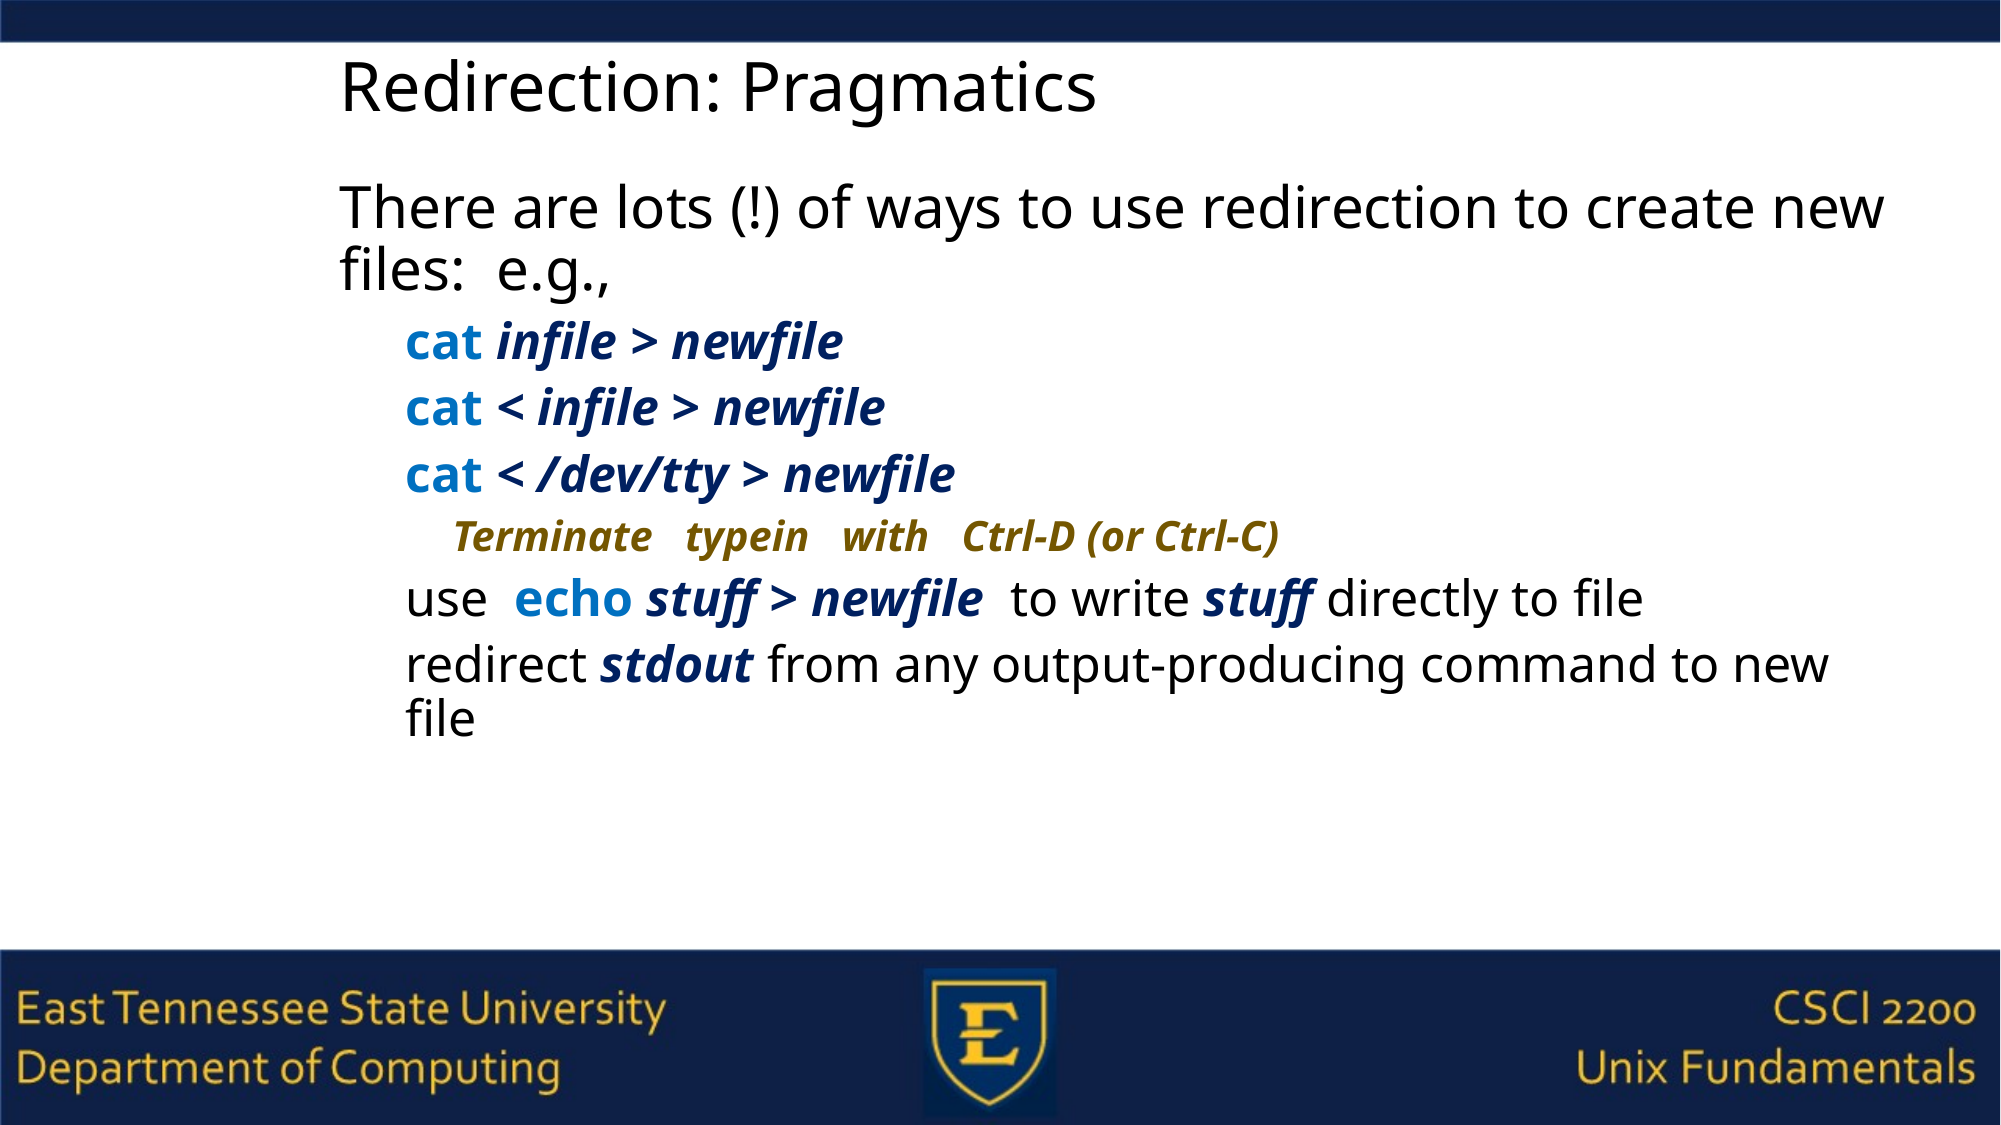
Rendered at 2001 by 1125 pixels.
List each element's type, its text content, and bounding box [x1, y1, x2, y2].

list There are lots (!) of ways to use redirection to create new files: e.g., cat infile > newfile cat < infile > newfile cat < /dev/tty > newfile Terminate typein with Ctrl-D (or Ctrl-C) use echo stuff > newfile to write stuff directly to file redirect stdout from any output-producing command to new file [324, 170, 1928, 1005]
picture [0, 0, 2001, 1125]
title Redirection: Pragmatics [324, 45, 1675, 135]
